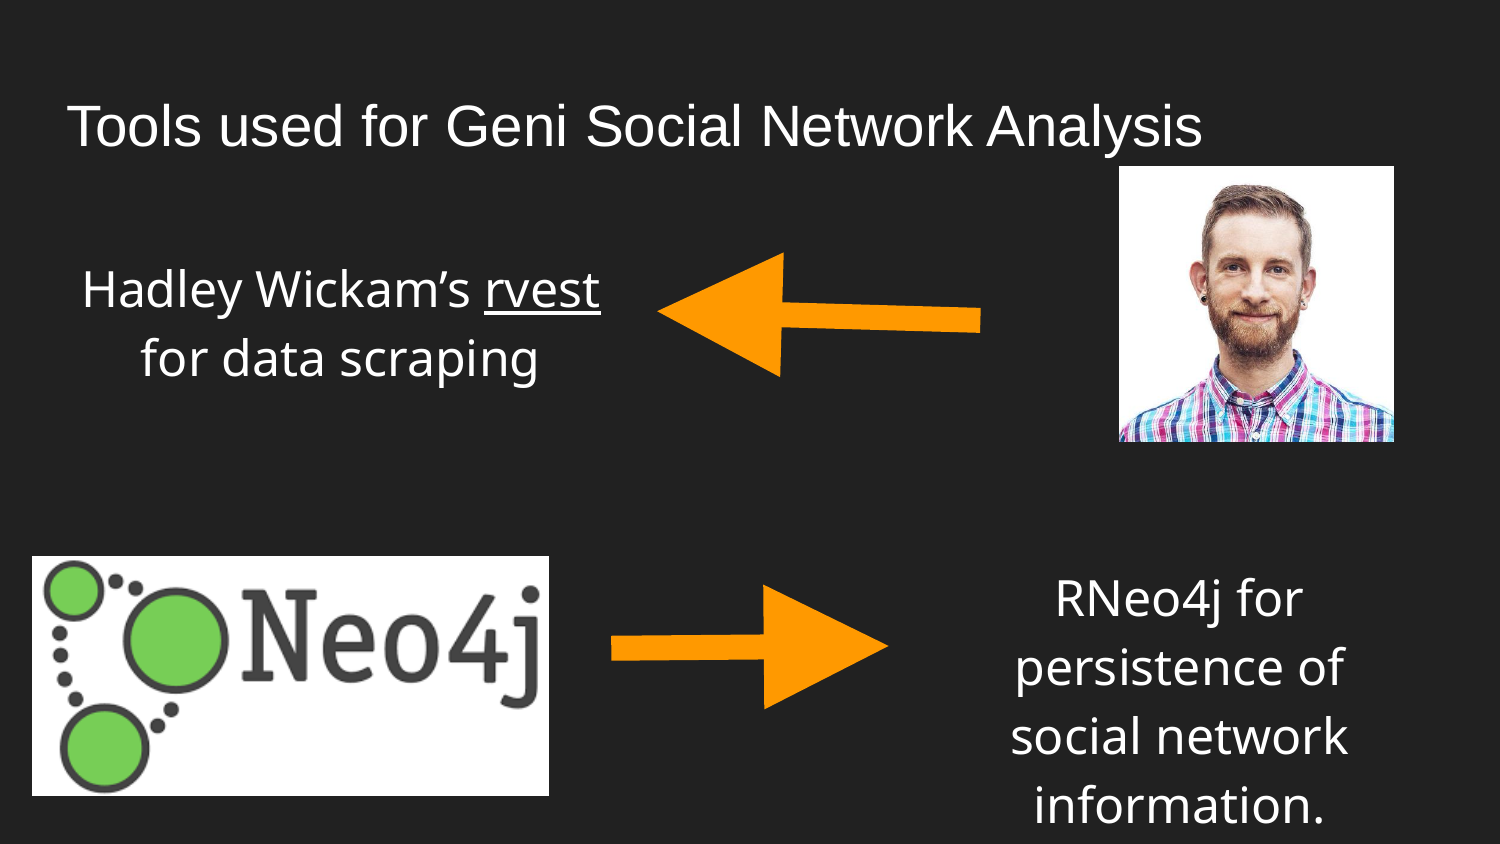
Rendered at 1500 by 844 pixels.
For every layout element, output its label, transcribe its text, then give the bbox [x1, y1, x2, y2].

picture [1118, 166, 1395, 442]
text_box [656, 310, 981, 321]
list RNeo4j for persistence of social network information. [937, 542, 1422, 771]
title Tools used for Geni Social Network Analysis [51, 72, 1449, 167]
picture [32, 555, 549, 796]
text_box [610, 645, 889, 649]
list Hadley Wickam’s rvest for data scraping [51, 233, 631, 442]
